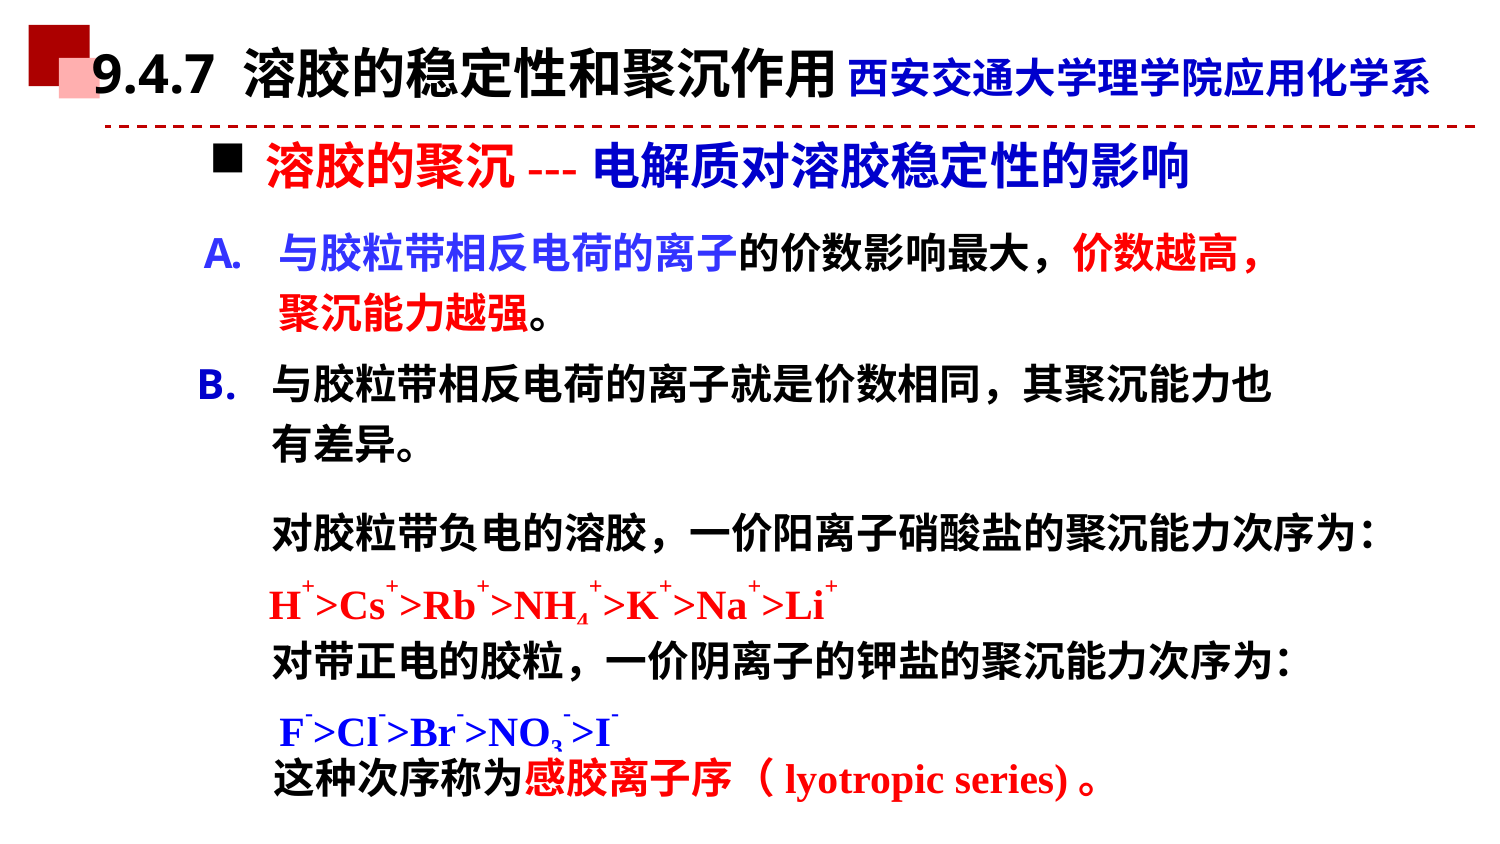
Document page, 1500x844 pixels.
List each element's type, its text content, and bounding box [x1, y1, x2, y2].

text_box 9.4.7 溶胶的稳定性和聚沉作用 [76, 32, 1025, 112]
text_box 对胶粒带负电的溶胶，一价阳离子硝酸盐的聚沉能力次序为： H+>Cs+>Rb+>NH4+>K+>Na+>Li+ [180, 497, 1433, 635]
text_box 溶胶的聚沉---电解质对溶胶稳定性的影响 [194, 127, 1223, 203]
text_box 对带正电的胶粒，一价阴离子的钾盐的聚沉能力次序为： F->Cl->Br->NO3->I- [180, 624, 1351, 762]
text_box 与胶粒带相反电荷的离子就是价数相同，其聚沉能力也有差异。 [181, 348, 1292, 469]
text_box 与胶粒带相反电荷的离子的价数影响最大，价数越高，聚沉能力越强。 [189, 217, 1266, 338]
text_box 这种次序称为感胶离子序（lyotropic series)。 [230, 751, 1211, 802]
